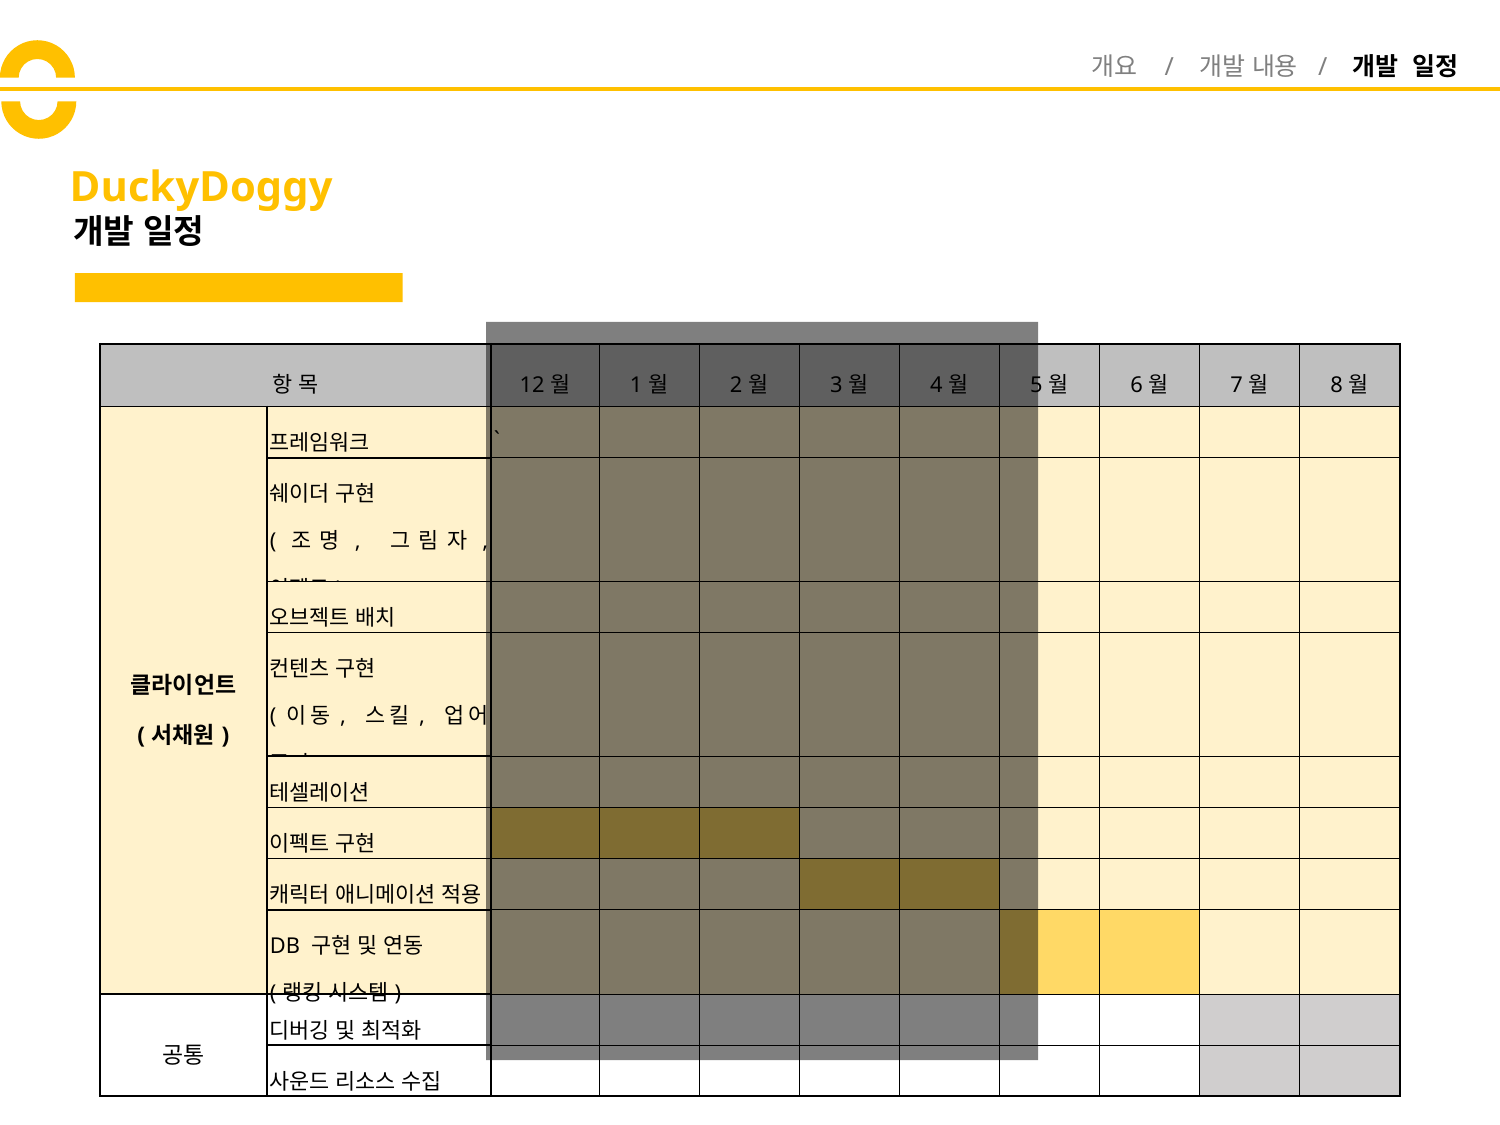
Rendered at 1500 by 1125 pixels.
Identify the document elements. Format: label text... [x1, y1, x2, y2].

table_header 8월 [1300, 345, 1399, 406]
table_header 6월 [1100, 345, 1199, 406]
table_header 항 목 [101, 345, 486, 406]
text_box 개발 일정 [58, 202, 487, 258]
title DuckyDoggy [54, 166, 632, 210]
table_cell [1300, 859, 1399, 909]
table_cell [600, 1061, 699, 1095]
table_cell 쉐이더 구현 (조명, 그림자, 이펙트) [268, 459, 486, 581]
table_cell [1100, 859, 1199, 909]
table_cell [1200, 910, 1299, 994]
table_cell [1200, 757, 1299, 807]
table_cell [1200, 582, 1299, 632]
table_cell 테셀레이션 [268, 757, 486, 807]
table_cell [1039, 407, 1099, 457]
table_cell [1039, 582, 1099, 632]
table_cell 컨텐츠 구현 (이동, 스킬, 업어 주기) [268, 633, 486, 755]
text_box [486, 321, 1039, 1061]
table_cell [800, 1061, 899, 1095]
table_cell [492, 1061, 599, 1095]
table_cell 클라이언트 (서채원) [101, 407, 266, 993]
table_cell [700, 1061, 799, 1095]
table_cell [1100, 1046, 1199, 1095]
table_cell [1100, 407, 1199, 457]
table_cell [1100, 995, 1199, 1045]
table_cell [900, 1061, 999, 1095]
table_cell [1200, 1046, 1299, 1095]
table_cell [1039, 458, 1099, 581]
table_cell [1000, 1046, 1099, 1095]
table_cell 프레임워크 [268, 407, 486, 457]
table_cell 오브젝트 배치 [268, 582, 486, 632]
table_cell [1300, 633, 1399, 756]
table_header 5월 [1039, 345, 1099, 406]
table_cell [1300, 407, 1399, 457]
table_cell DB 구현 및 연동 (랭킹 시스템) [268, 911, 486, 993]
table_cell [1200, 407, 1299, 457]
table_cell [1039, 808, 1099, 858]
table_cell [1100, 808, 1199, 858]
table_cell [1200, 633, 1299, 756]
table_cell [1100, 582, 1199, 632]
table_header 7월 [1200, 345, 1299, 406]
text_box [74, 272, 404, 303]
table_cell 공통 [101, 995, 266, 1095]
table_cell 사운드 리소스 수집 [268, 1046, 490, 1095]
table_cell [1300, 910, 1399, 994]
table_cell [1100, 633, 1199, 756]
text_box 개요 / 개발 내용 / 개발 일정 [789, 43, 1474, 88]
table_cell [1100, 910, 1199, 994]
table_cell [1039, 859, 1099, 909]
table_cell [1300, 582, 1399, 632]
text_box [0, 100, 78, 140]
table_cell 이펙트 구현 [268, 808, 486, 858]
slide_number 10 [1059, 1097, 1397, 1103]
table_cell [1200, 808, 1299, 858]
table_cell [1300, 995, 1399, 1045]
table_cell 캐릭터 애니메이션 적용 [268, 859, 486, 909]
table_cell [1039, 910, 1099, 994]
table_cell [1200, 458, 1299, 581]
table_cell [1200, 859, 1299, 909]
table_cell [1300, 757, 1399, 807]
table_cell [1039, 757, 1099, 807]
table_cell [1039, 633, 1099, 756]
table_cell [1300, 1046, 1399, 1095]
table_cell [1200, 995, 1299, 1045]
table_cell [1039, 995, 1099, 1045]
table_cell [1300, 808, 1399, 858]
table_cell [1100, 757, 1199, 807]
table_cell [1300, 458, 1399, 581]
text_box [0, 39, 76, 79]
table_cell [1100, 458, 1199, 581]
table_cell 디버깅 및 최적화 [268, 995, 486, 1044]
